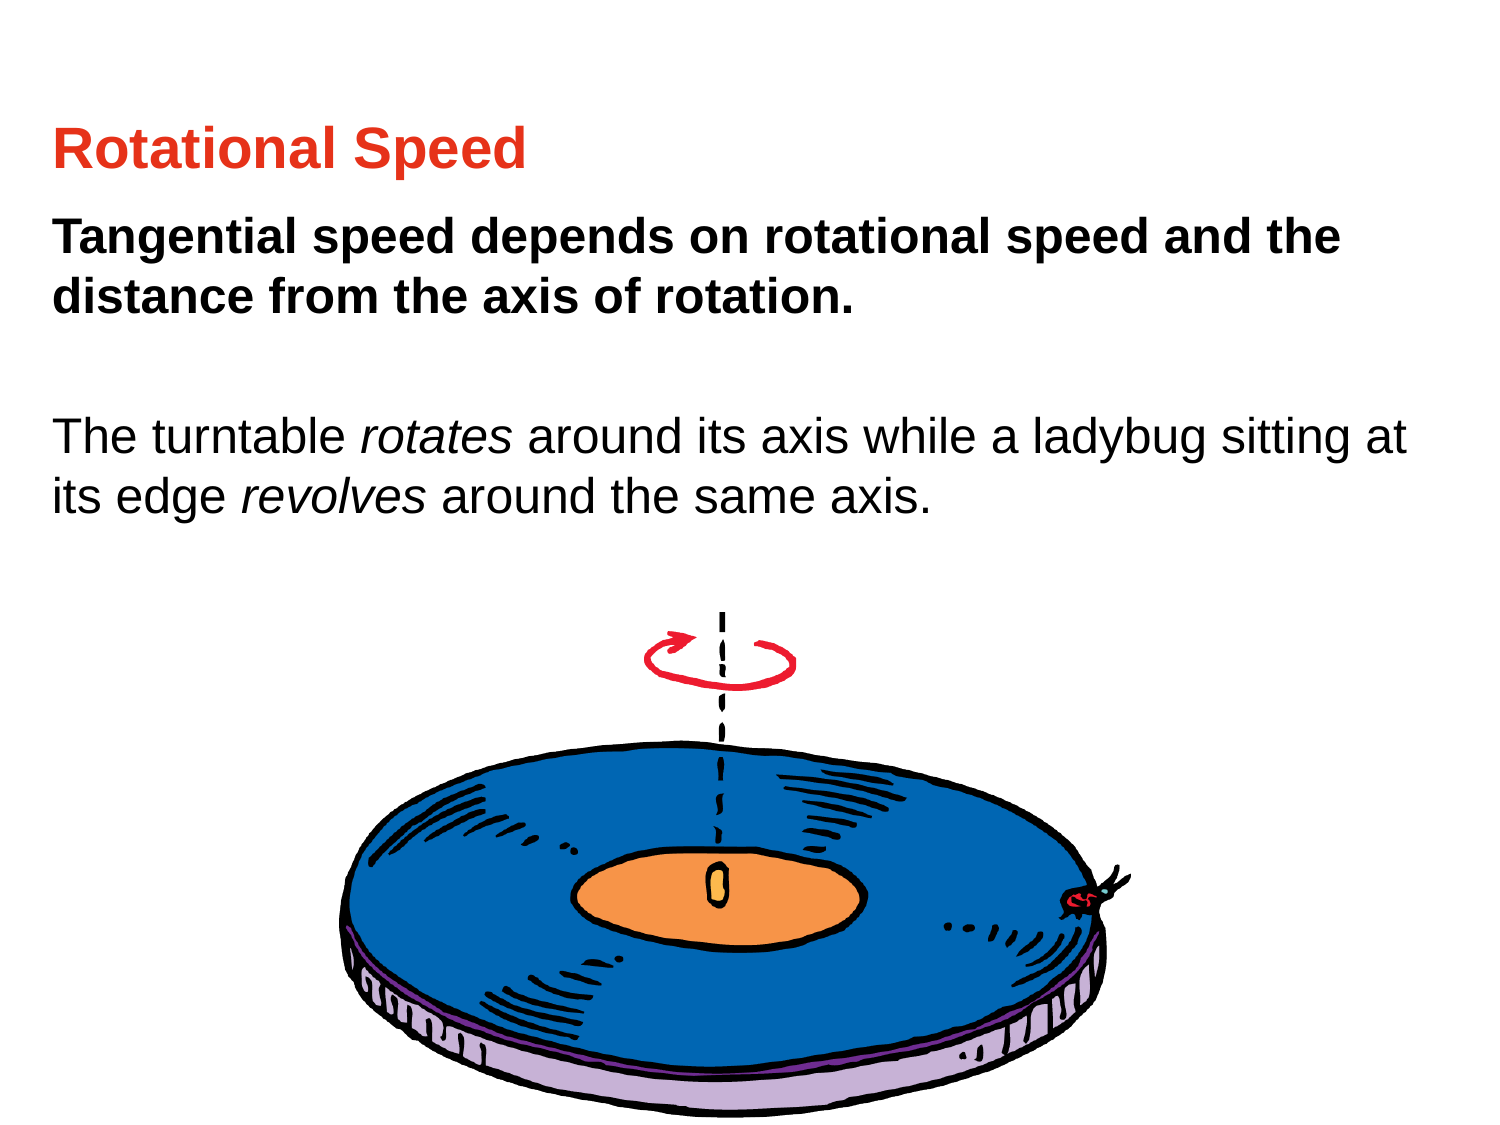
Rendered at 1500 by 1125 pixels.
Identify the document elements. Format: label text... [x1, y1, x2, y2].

picture [337, 611, 1132, 1125]
text_box Rotational Speed [37, 102, 1175, 188]
text_box Tangential speed depends on rotational speed and the distance from the axis of rotation. The turntable rotates around its axis while a ladybug sitting at its edge revolves around the same axis. [37, 196, 1463, 531]
